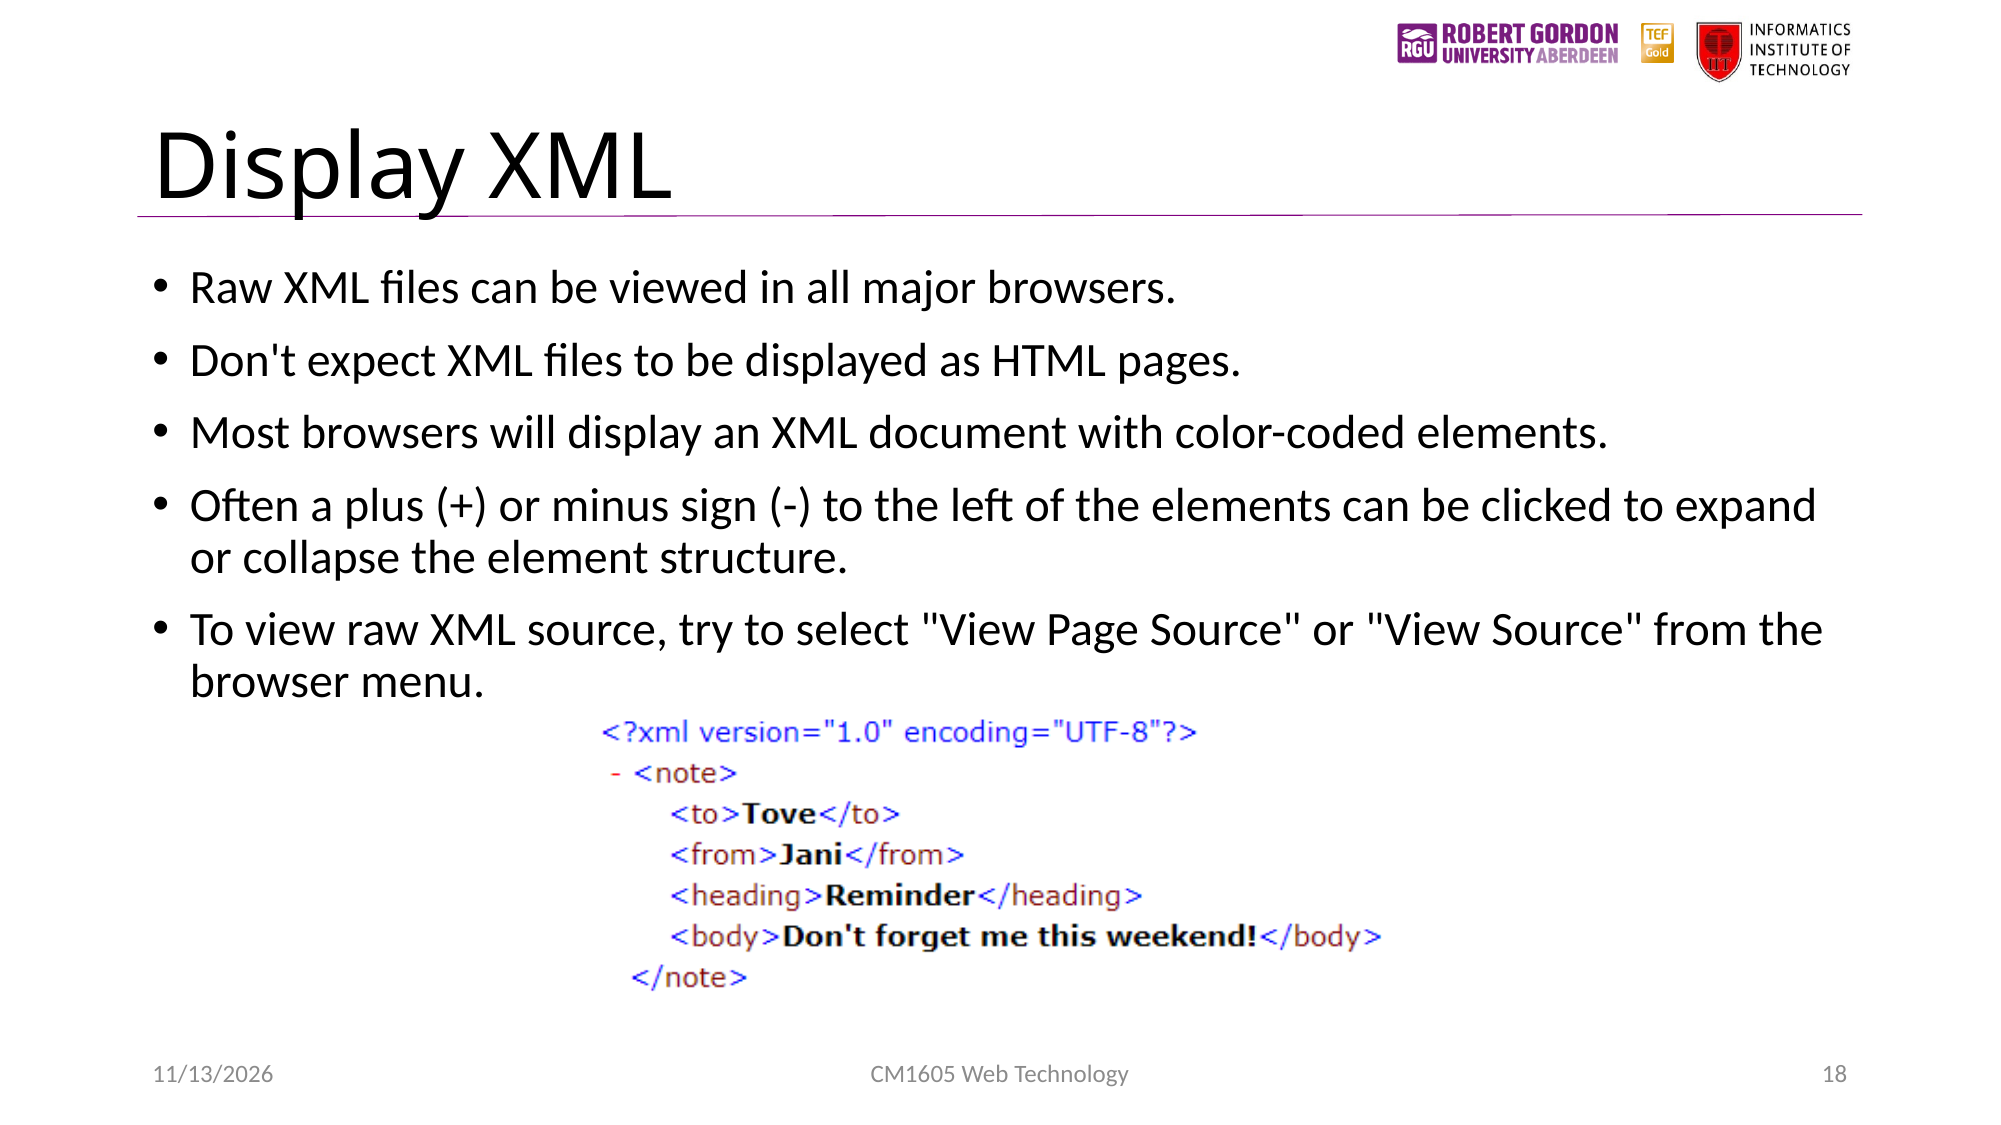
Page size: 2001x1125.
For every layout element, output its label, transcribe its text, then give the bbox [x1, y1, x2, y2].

picture [587, 707, 1422, 1006]
slide_number 18 [1412, 1042, 1863, 1103]
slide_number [137, 1042, 588, 1103]
title Display XML [137, 59, 1863, 254]
footer CM1605 Web Technology [662, 1042, 1338, 1103]
picture [1388, 5, 1863, 59]
list Raw XML files can be viewed in all major browsers. Don't expect XML files to be displayed as HTML pages. Most browsers will display an XML document with color-coded elements. Often a plus (+) or minus sign (-) to the left of the elements can be clicked to expand or collapse the element structure. To view raw XML source, try to select "View Page Source" or "View Source" from the browser menu. [137, 254, 1863, 969]
